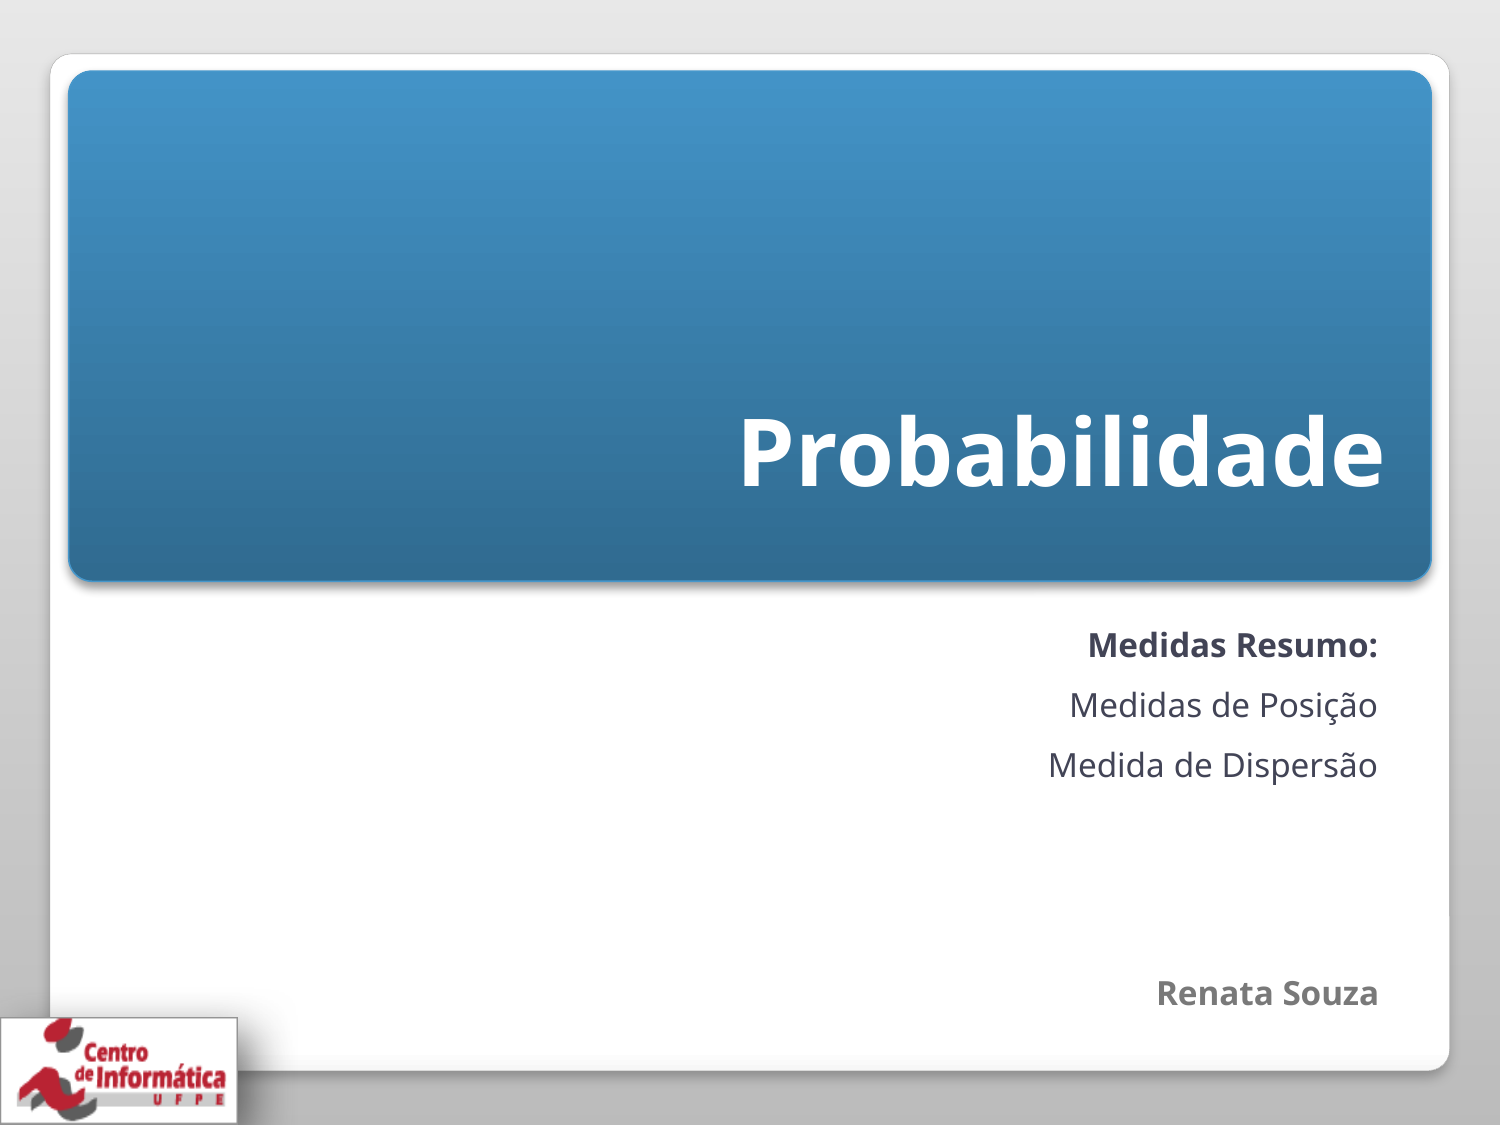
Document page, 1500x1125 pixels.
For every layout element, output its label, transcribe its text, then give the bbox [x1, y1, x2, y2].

picture [0, 1017, 238, 1125]
title Probabilidade [468, 298, 1394, 599]
subtitle Medidas Resumo: Medidas de Posição Medida de Dispersão [245, 604, 1394, 927]
list Renata Souza [269, 937, 1395, 1020]
